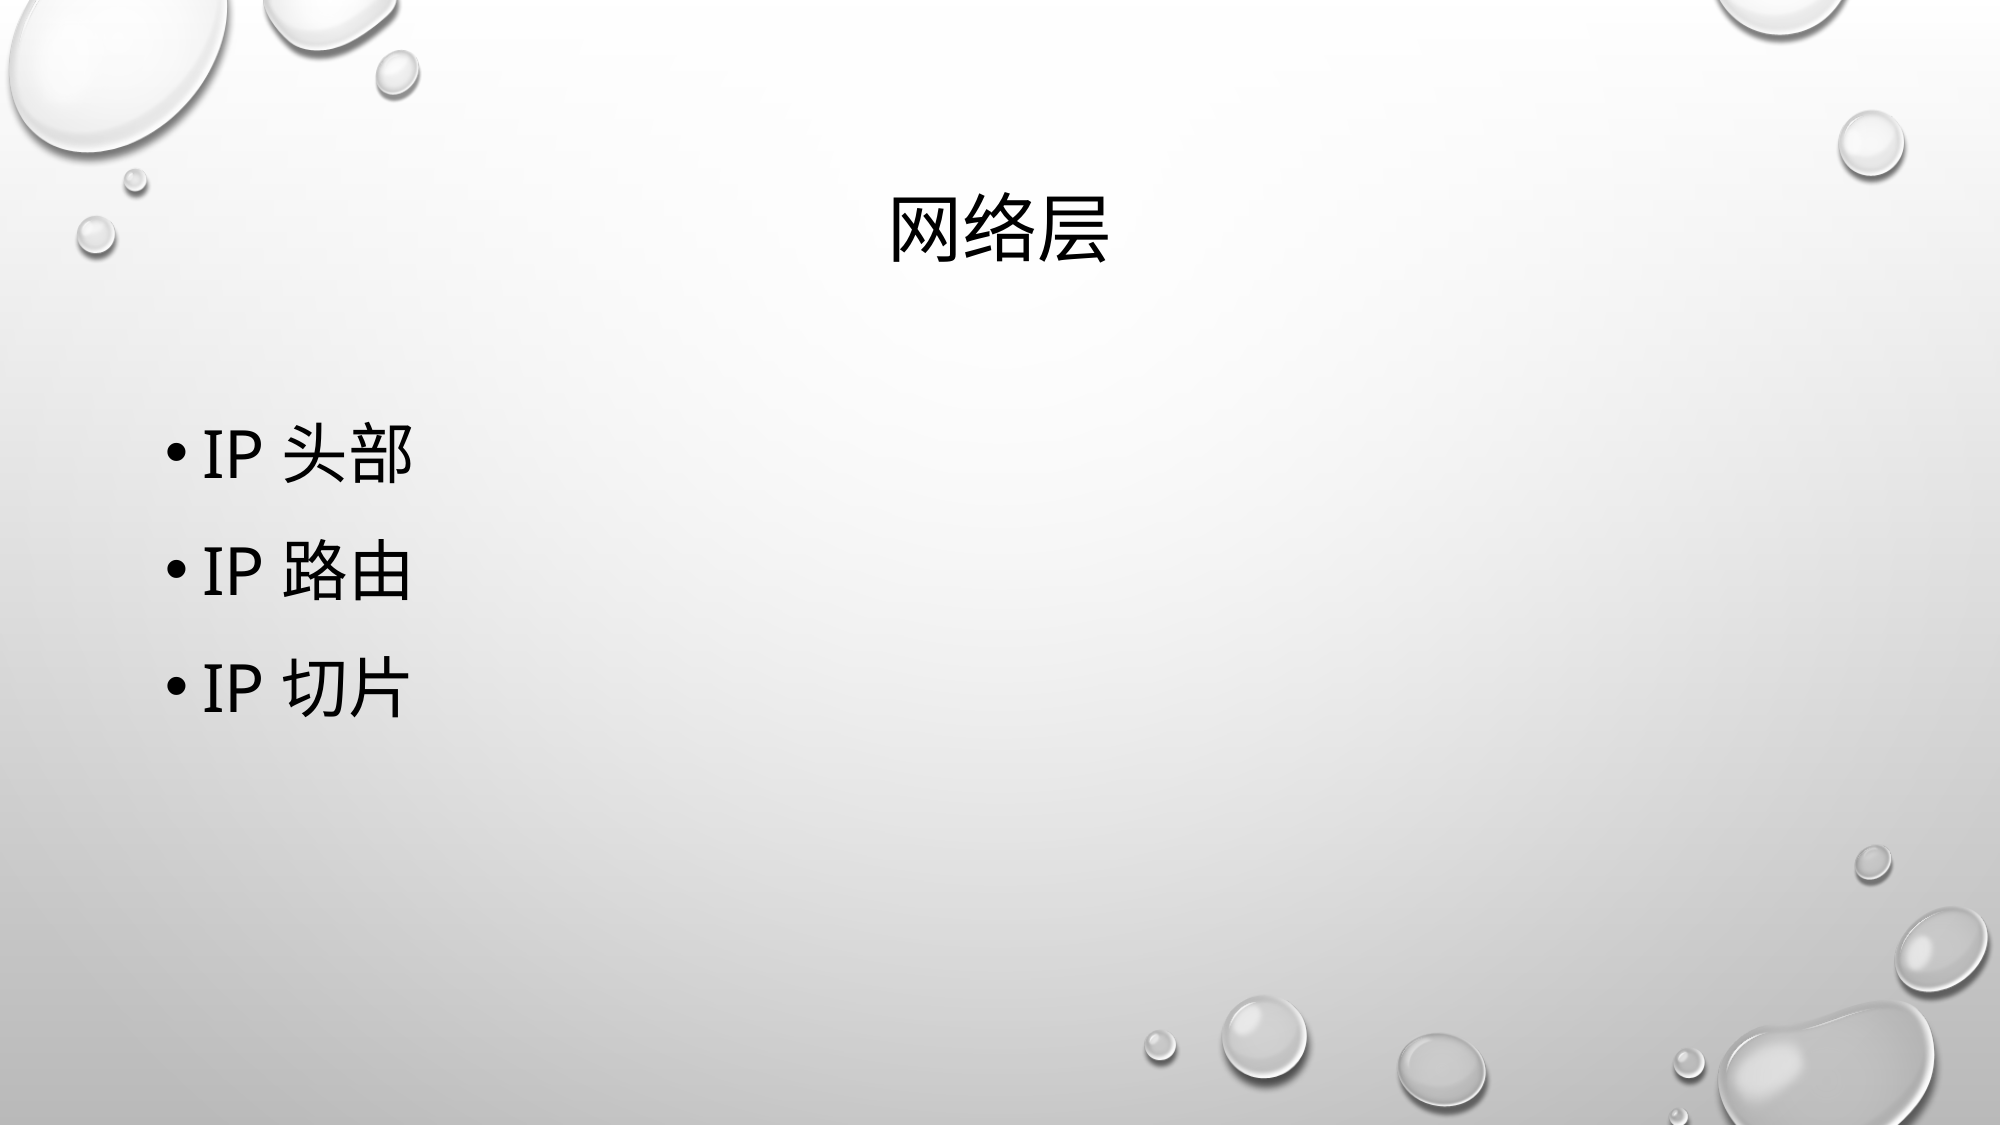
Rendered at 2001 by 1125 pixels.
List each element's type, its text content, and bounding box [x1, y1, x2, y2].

list IP头部 Ip路由 Ip切片 [149, 388, 1850, 950]
picture [0, 0, 2000, 1125]
title 网络层 [149, 101, 1851, 364]
